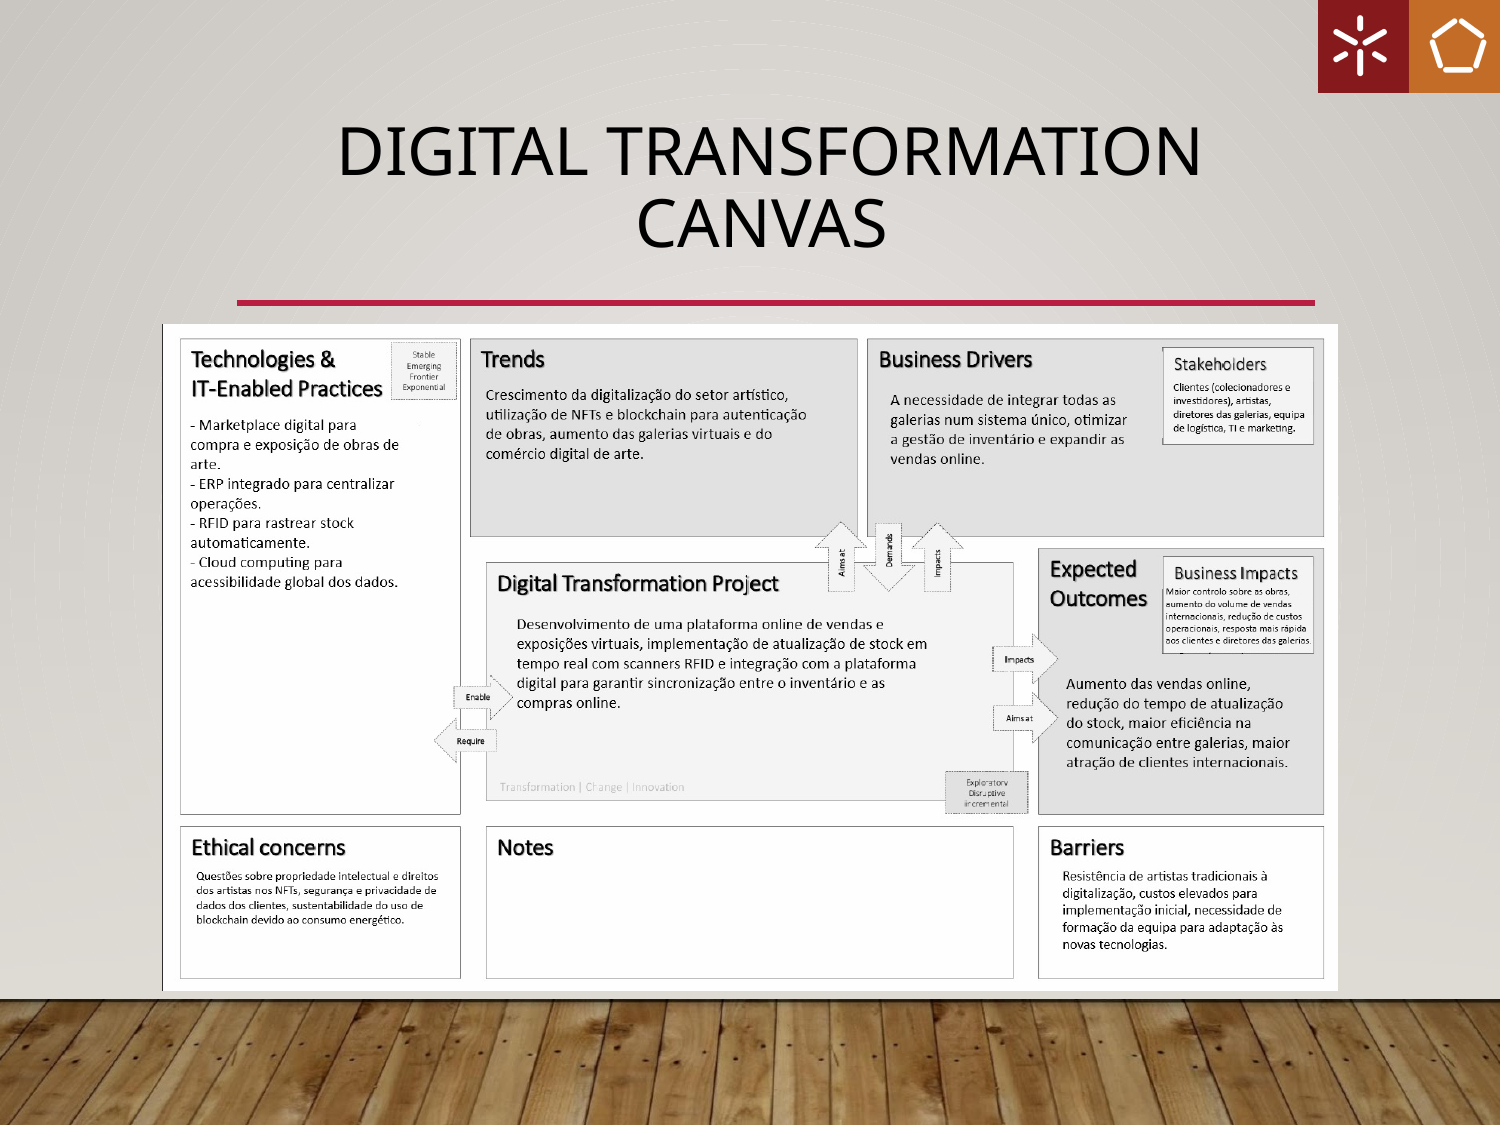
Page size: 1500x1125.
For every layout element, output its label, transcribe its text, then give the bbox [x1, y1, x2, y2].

title DIGITAL TRANSFORMATION CANVAS [231, 110, 1310, 283]
picture [0, 999, 1500, 1125]
picture [161, 324, 1338, 992]
picture [1317, 0, 1500, 94]
